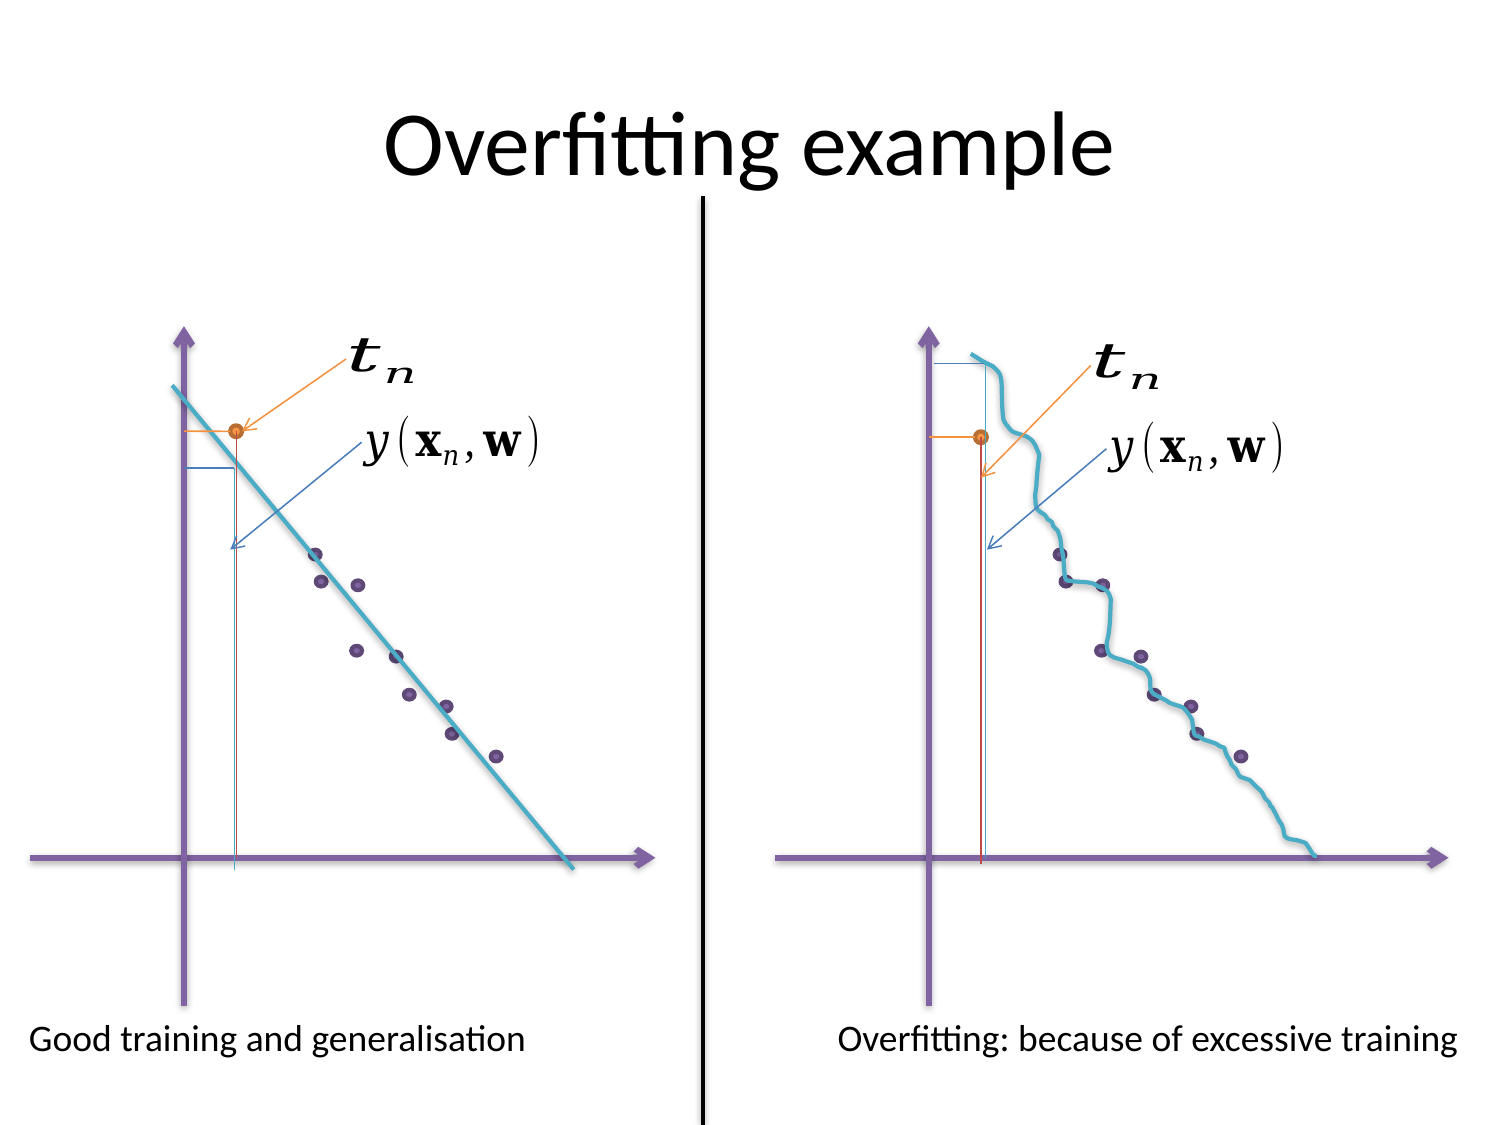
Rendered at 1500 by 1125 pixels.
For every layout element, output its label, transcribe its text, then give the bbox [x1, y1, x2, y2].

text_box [241, 358, 347, 432]
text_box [980, 365, 1091, 478]
text_box [1061, 554, 1317, 857]
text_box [238, 385, 574, 870]
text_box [986, 448, 1107, 550]
text_box Overfitting: because of excessive training [822, 1006, 1497, 1066]
title Overfitting example [75, 45, 1425, 233]
text_box [969, 352, 989, 362]
text_box Good training and generalisation [14, 1006, 574, 1066]
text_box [229, 441, 362, 550]
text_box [171, 385, 236, 870]
text_box [1094, 643, 1102, 658]
